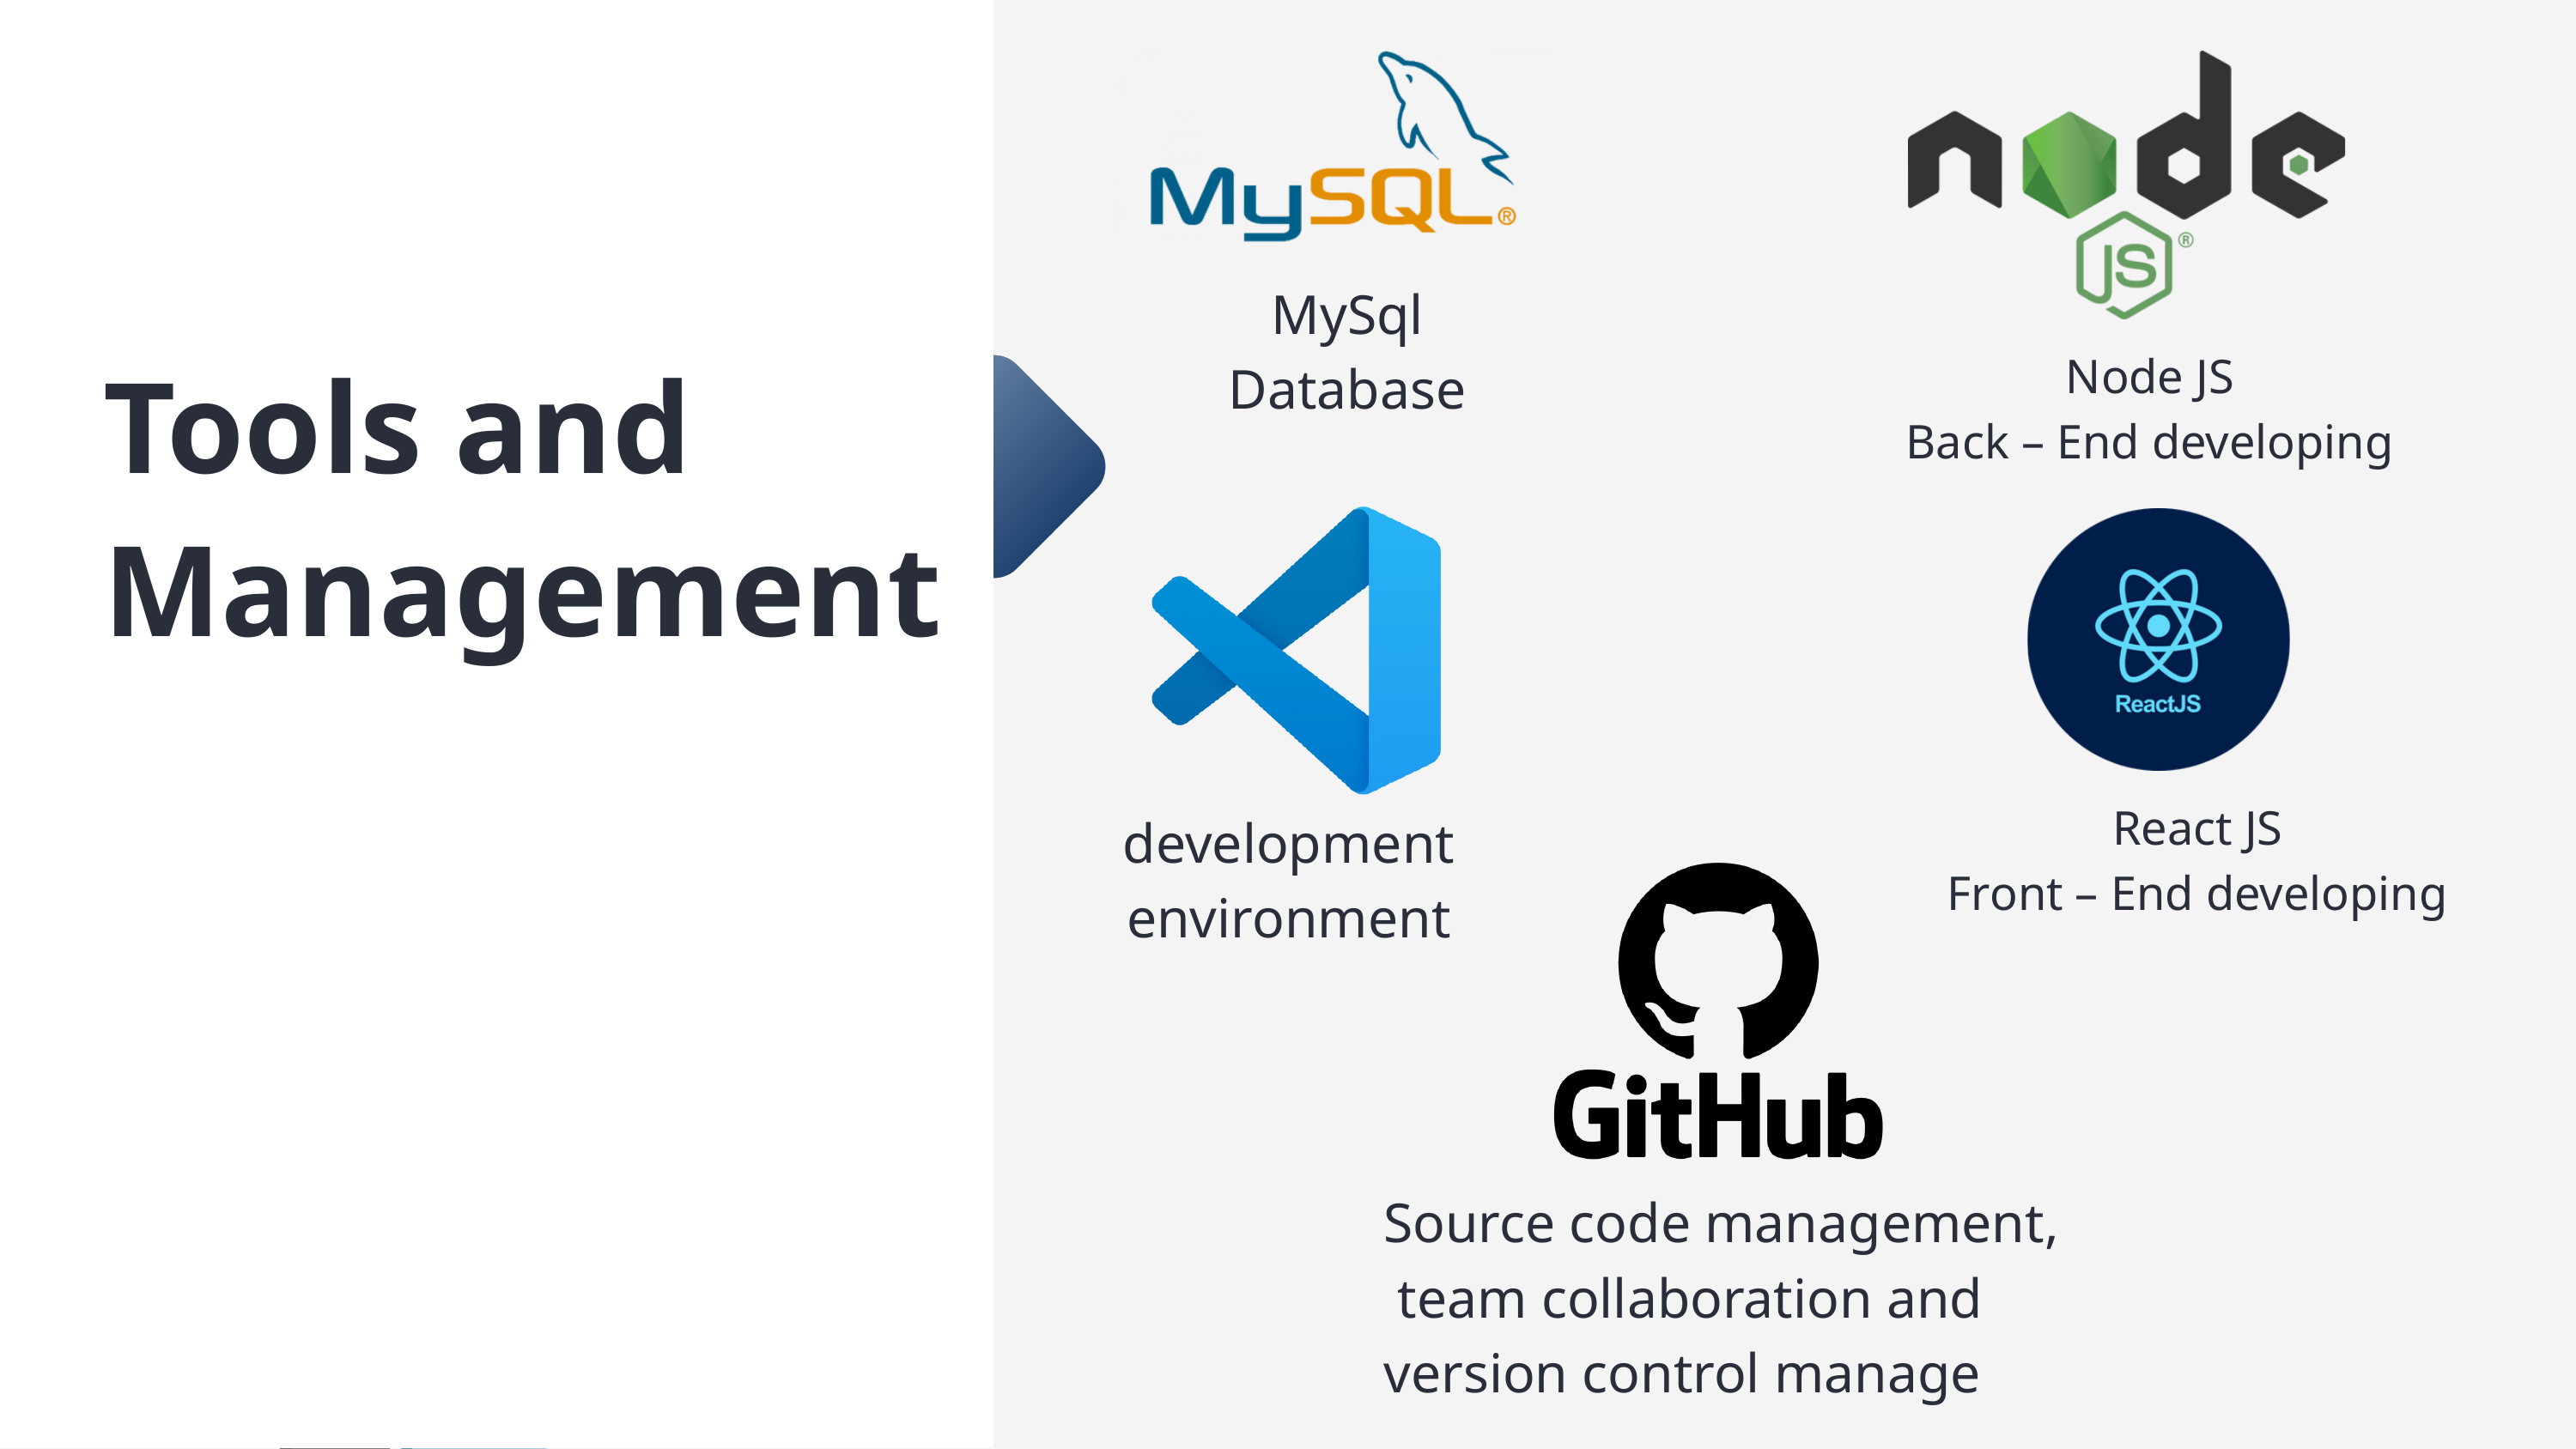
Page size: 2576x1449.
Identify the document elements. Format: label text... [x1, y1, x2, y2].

text_box [994, 352, 1109, 581]
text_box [103, 343, 994, 803]
text_box [1144, 498, 1449, 798]
text_box Node JS Back – End developing [1848, 337, 2452, 469]
text_box development environment [1108, 798, 1484, 949]
text_box React JS Front – End developing [1927, 789, 2481, 919]
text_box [0, 0, 994, 1449]
text_box [2027, 508, 2290, 771]
text_box [1111, 51, 1556, 242]
text_box Source code management, team collaboration and version control manage [1383, 1178, 2289, 1404]
text_box [1448, 858, 1989, 1163]
text_box MySql Database [1141, 270, 1553, 421]
text_box [1908, 51, 2346, 319]
